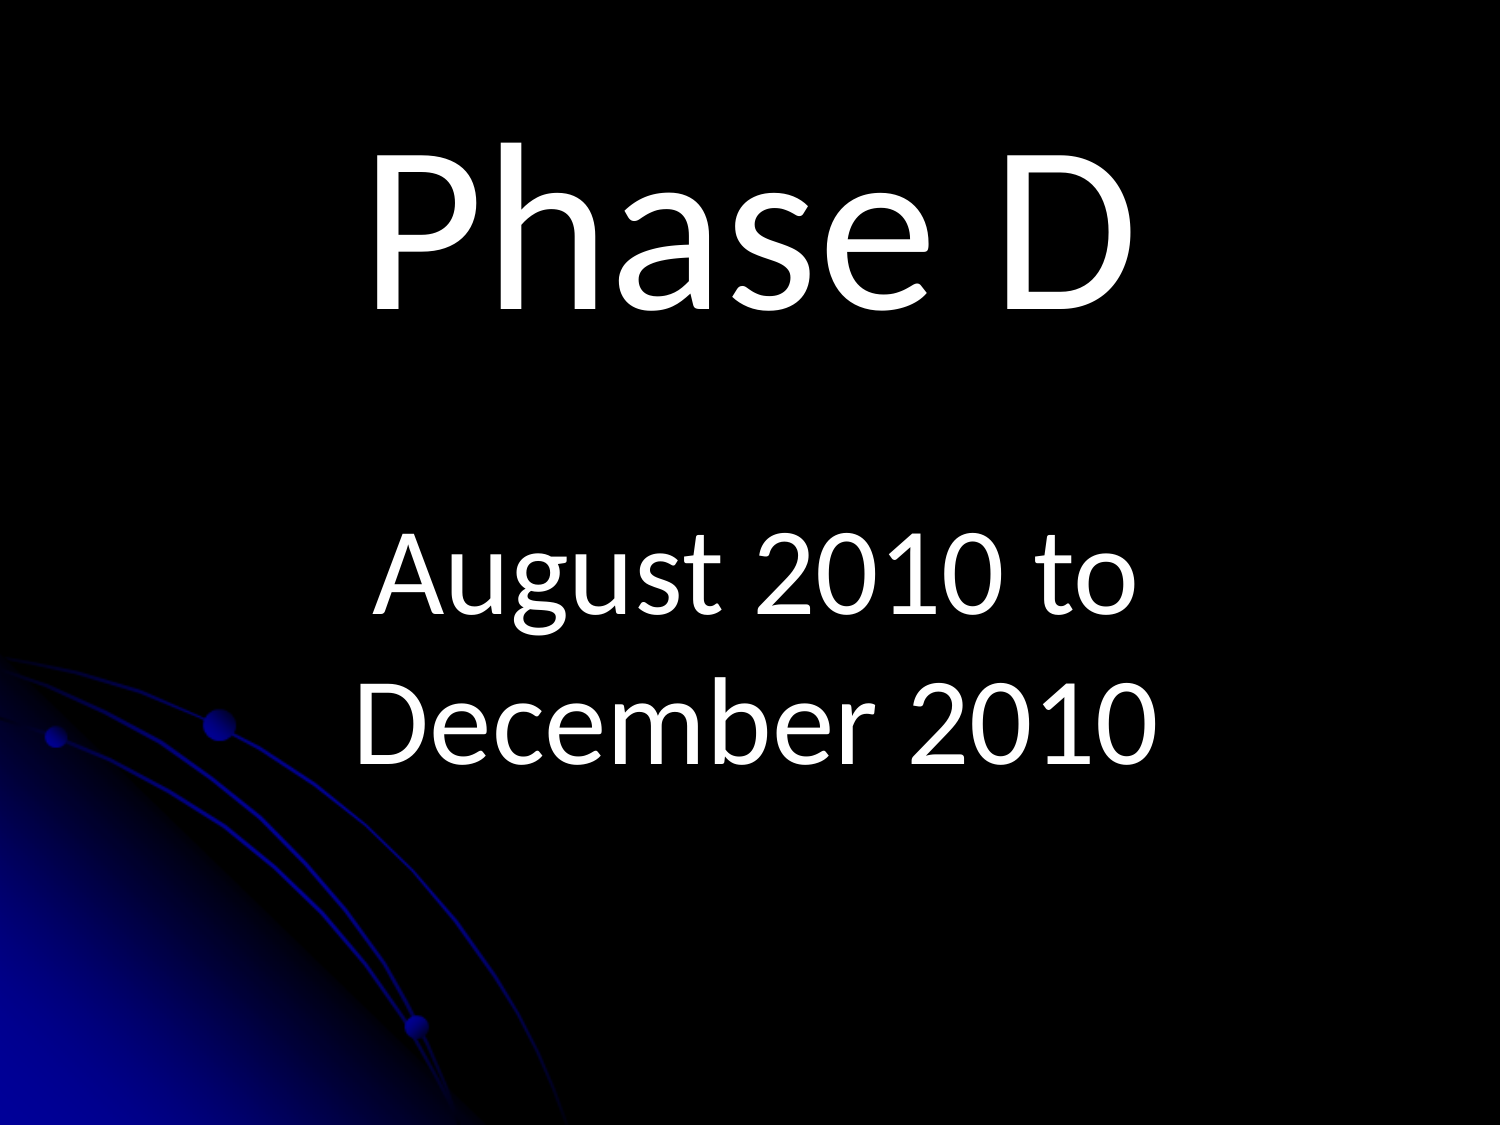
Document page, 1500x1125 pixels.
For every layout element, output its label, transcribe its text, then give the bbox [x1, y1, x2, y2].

picture [0, 0, 1500, 1125]
text_box August 2010 to December 2010 [237, 481, 1275, 797]
title Phase D [74, 119, 1425, 308]
